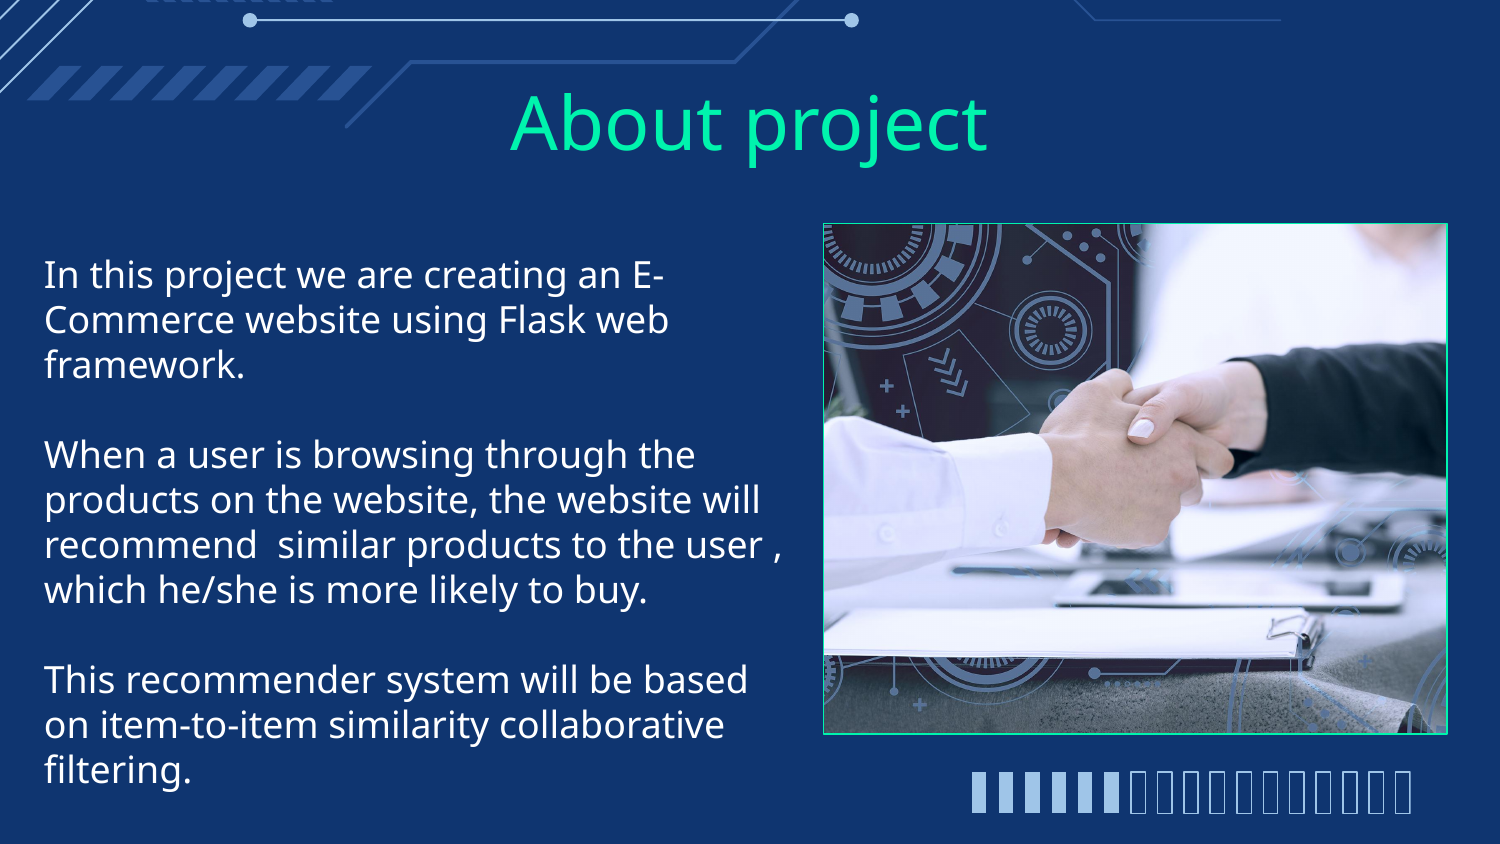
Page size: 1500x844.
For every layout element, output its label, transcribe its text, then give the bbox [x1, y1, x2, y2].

picture [823, 223, 1447, 734]
title About project [118, 75, 1382, 156]
text_box In this project we are creating an E-Commerce website using Flask web framework. When a user is browsing through the products on the website, the website will recommend similar products to the user , which he/she is more likely to buy. This recommender system will be based on item-to-item similarity collaborative filtering. [29, 243, 811, 799]
